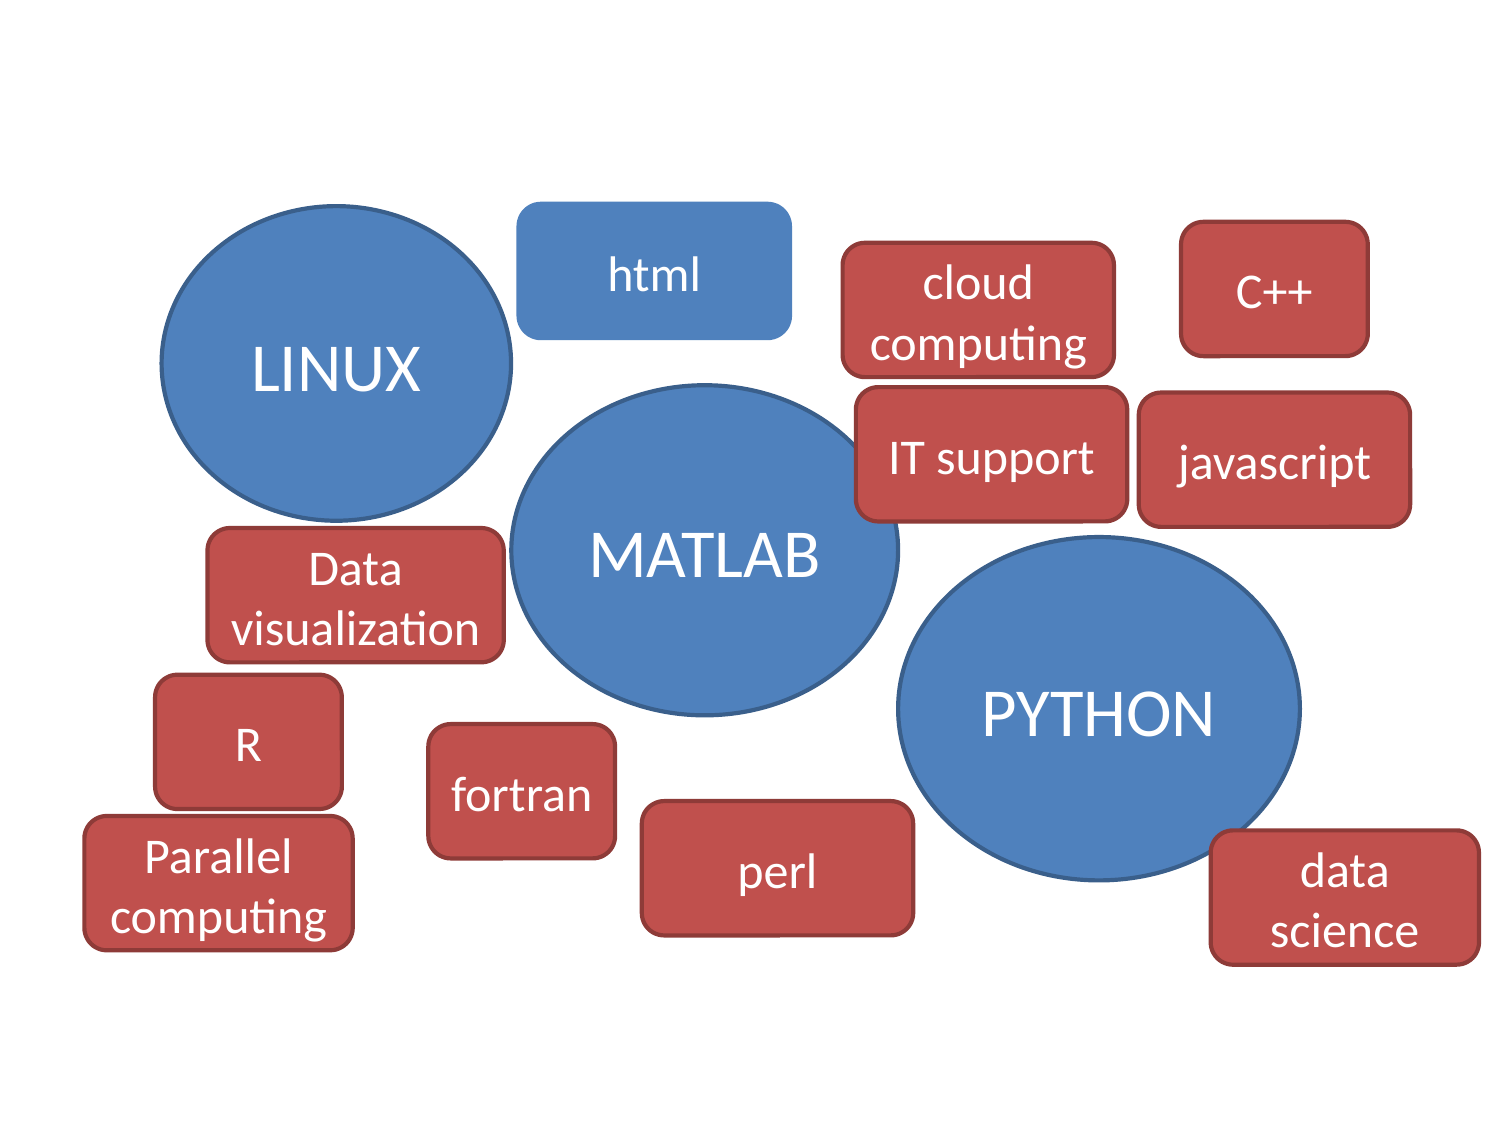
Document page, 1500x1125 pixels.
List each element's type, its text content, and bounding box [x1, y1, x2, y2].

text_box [154, 221, 1411, 241]
text_box html [517, 201, 792, 220]
text_box LINUX [259, 204, 414, 220]
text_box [84, 242, 1480, 965]
